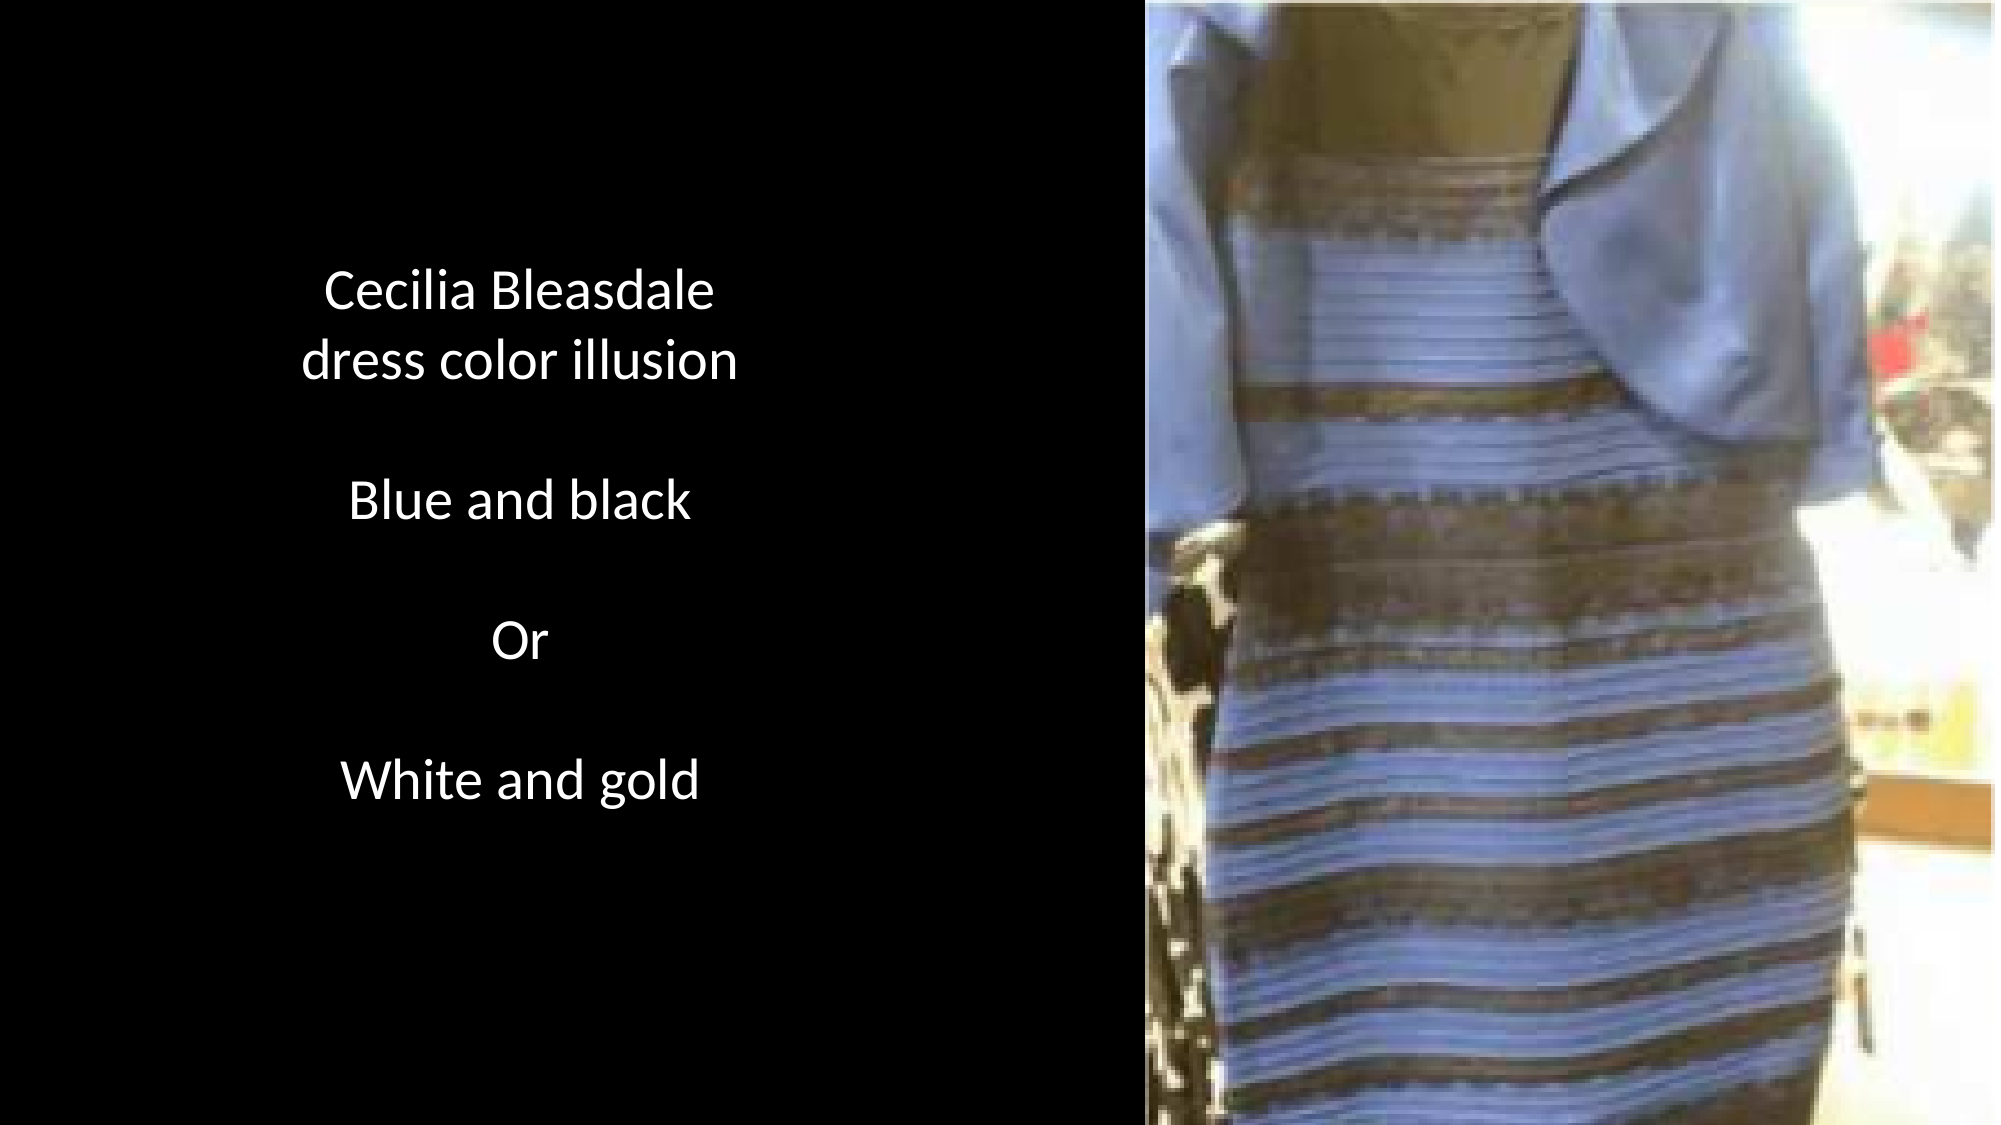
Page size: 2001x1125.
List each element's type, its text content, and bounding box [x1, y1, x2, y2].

picture [1145, 0, 2000, 1125]
text_box Cecilia Bleasdale dress color illusion Blue and black Or White and gold [286, 243, 755, 819]
